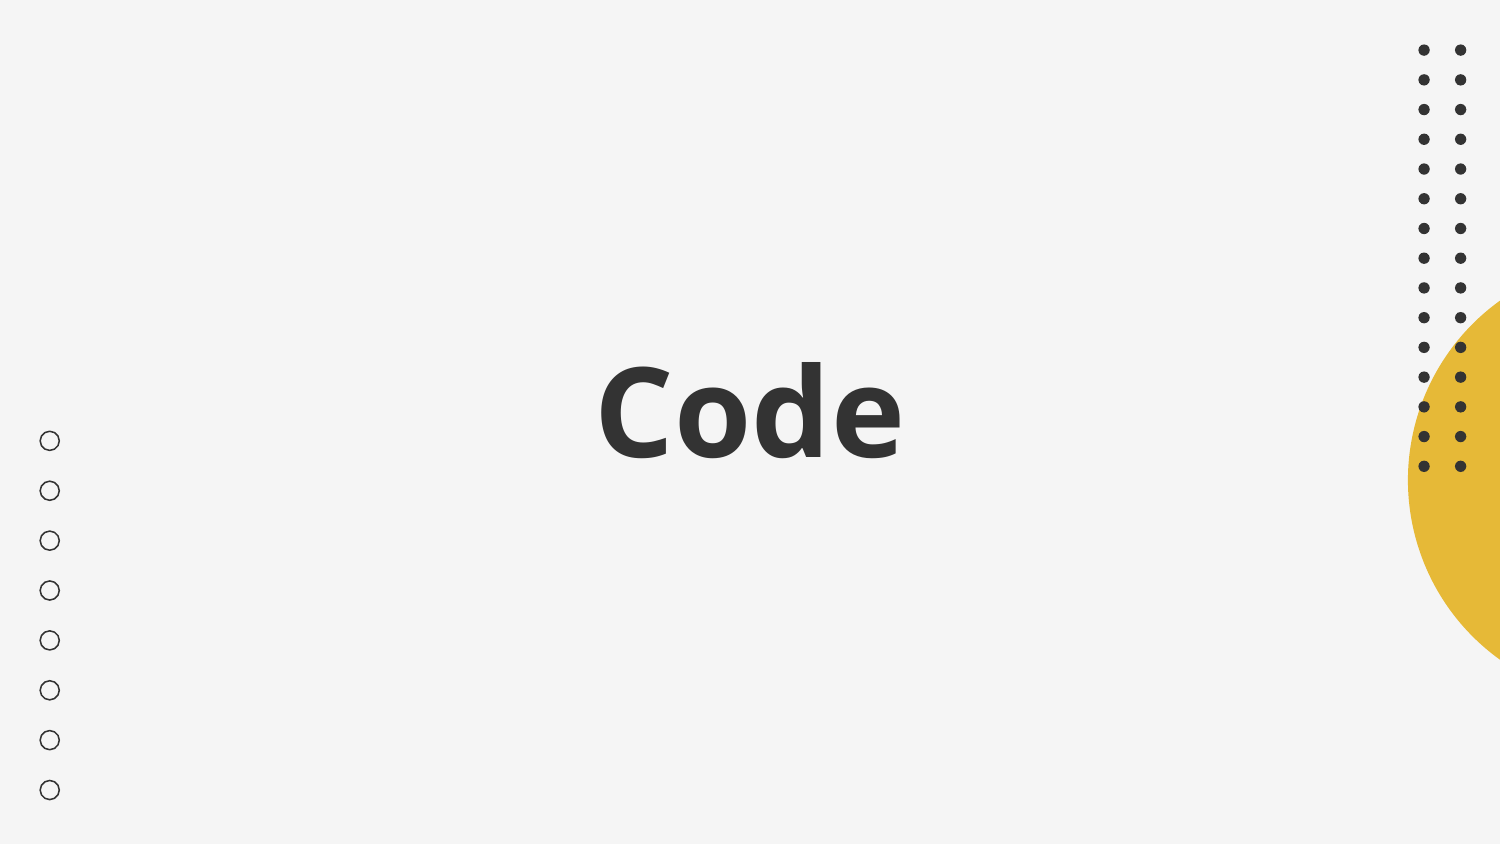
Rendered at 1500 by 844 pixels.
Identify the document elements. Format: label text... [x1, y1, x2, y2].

title Code [290, 214, 1210, 630]
